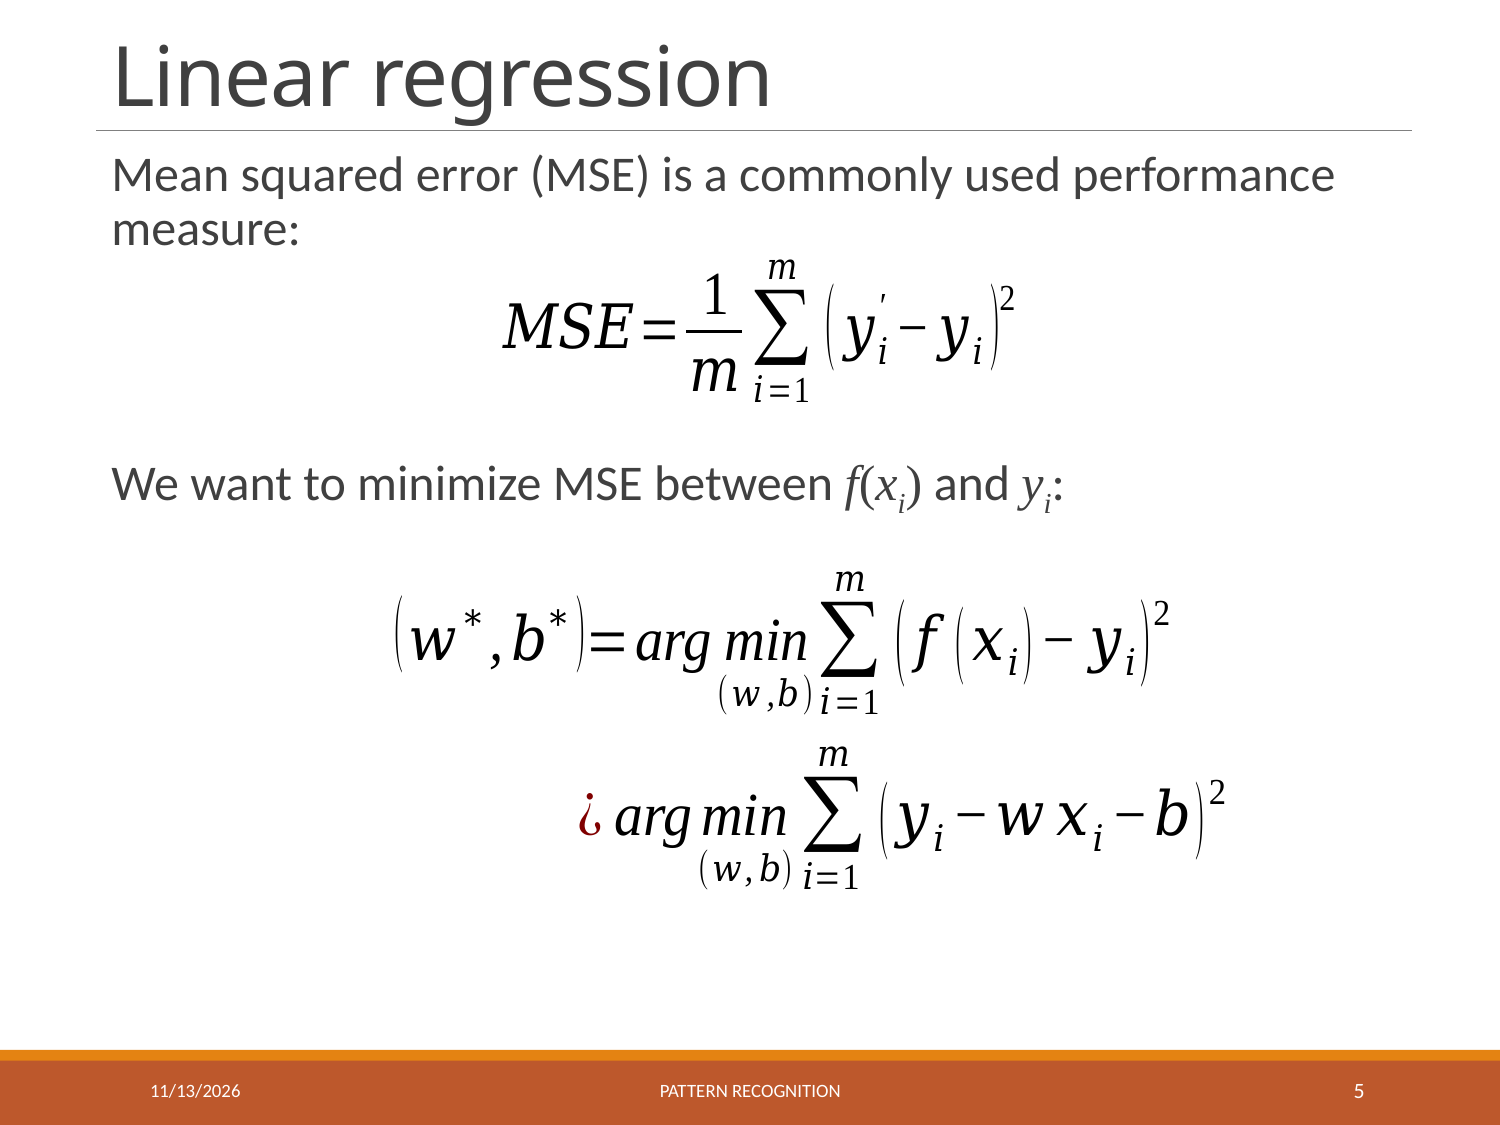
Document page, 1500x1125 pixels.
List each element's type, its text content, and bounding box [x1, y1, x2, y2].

list Mean squared error (MSE) is a commonly used performance measure: We want to minimize MSE between f(xi) and yi: [96, 140, 1413, 1034]
footer Pattern recognition [453, 1059, 1047, 1120]
title Linear regression [96, 19, 1413, 131]
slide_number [135, 1059, 440, 1120]
slide_number 5 [1218, 1059, 1380, 1120]
